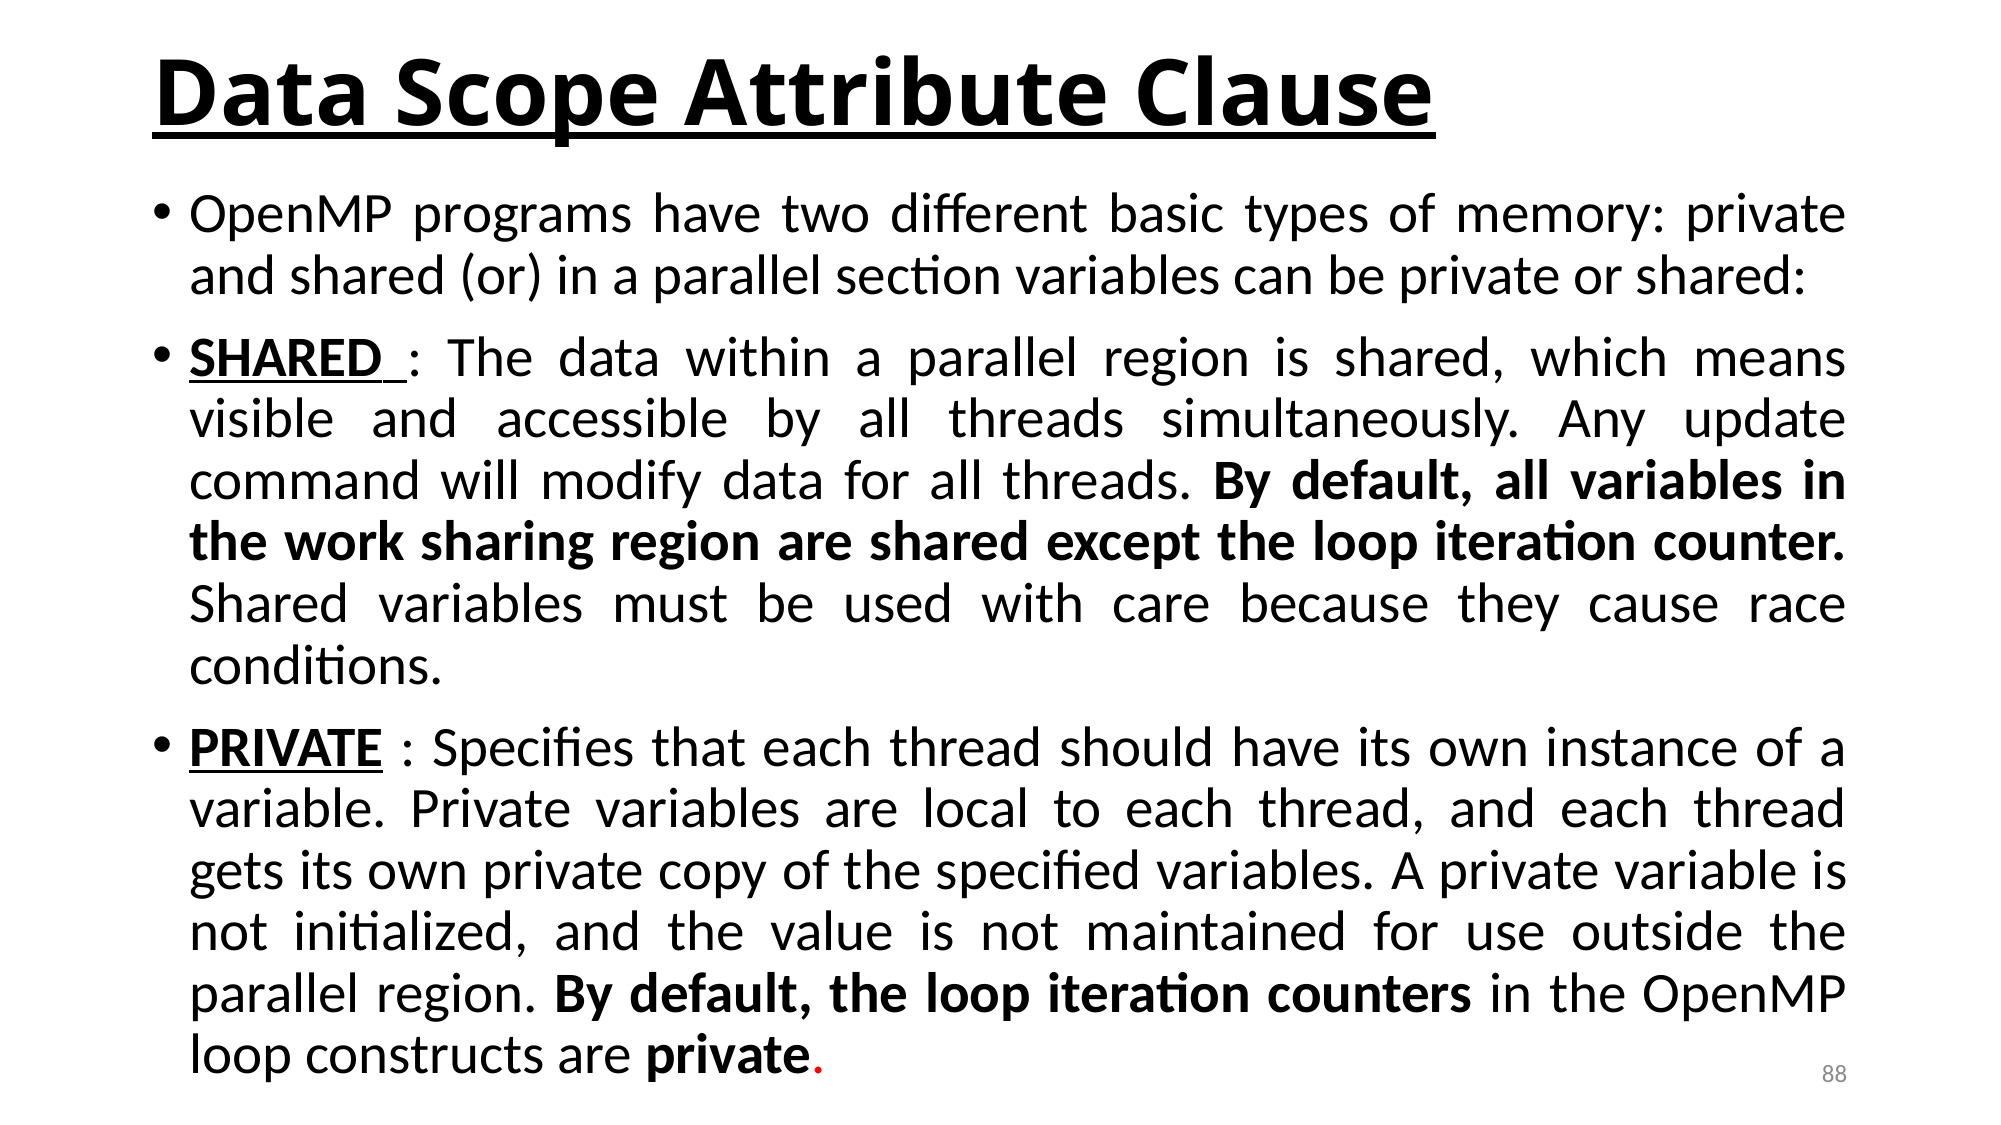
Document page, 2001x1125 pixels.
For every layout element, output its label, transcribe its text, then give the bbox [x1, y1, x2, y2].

title Data Scope Attribute Clause [137, 30, 1863, 161]
list OpenMP programs have two different basic types of memory: private and shared (or) in a parallel section variables can be private or shared: SHARED : The data within a parallel region is shared, which means visible and accessible by all threads simultaneously. Any update command will modify data for all threads. By default, all variables in the work sharing region are shared except the loop iteration counter. Shared variables must be used with care because they cause race conditions. PRIVATE : Specifies that each thread should have its own instance of a variable. Private variables are local to each thread, and each thread gets its own private copy of the specified variables. A private variable is not initialized, and the value is not maintained for use outside the parallel region. By default, the loop iteration counters in the OpenMP loop constructs are private. [137, 175, 1863, 1095]
slide_number 88 [1412, 1042, 1863, 1103]
